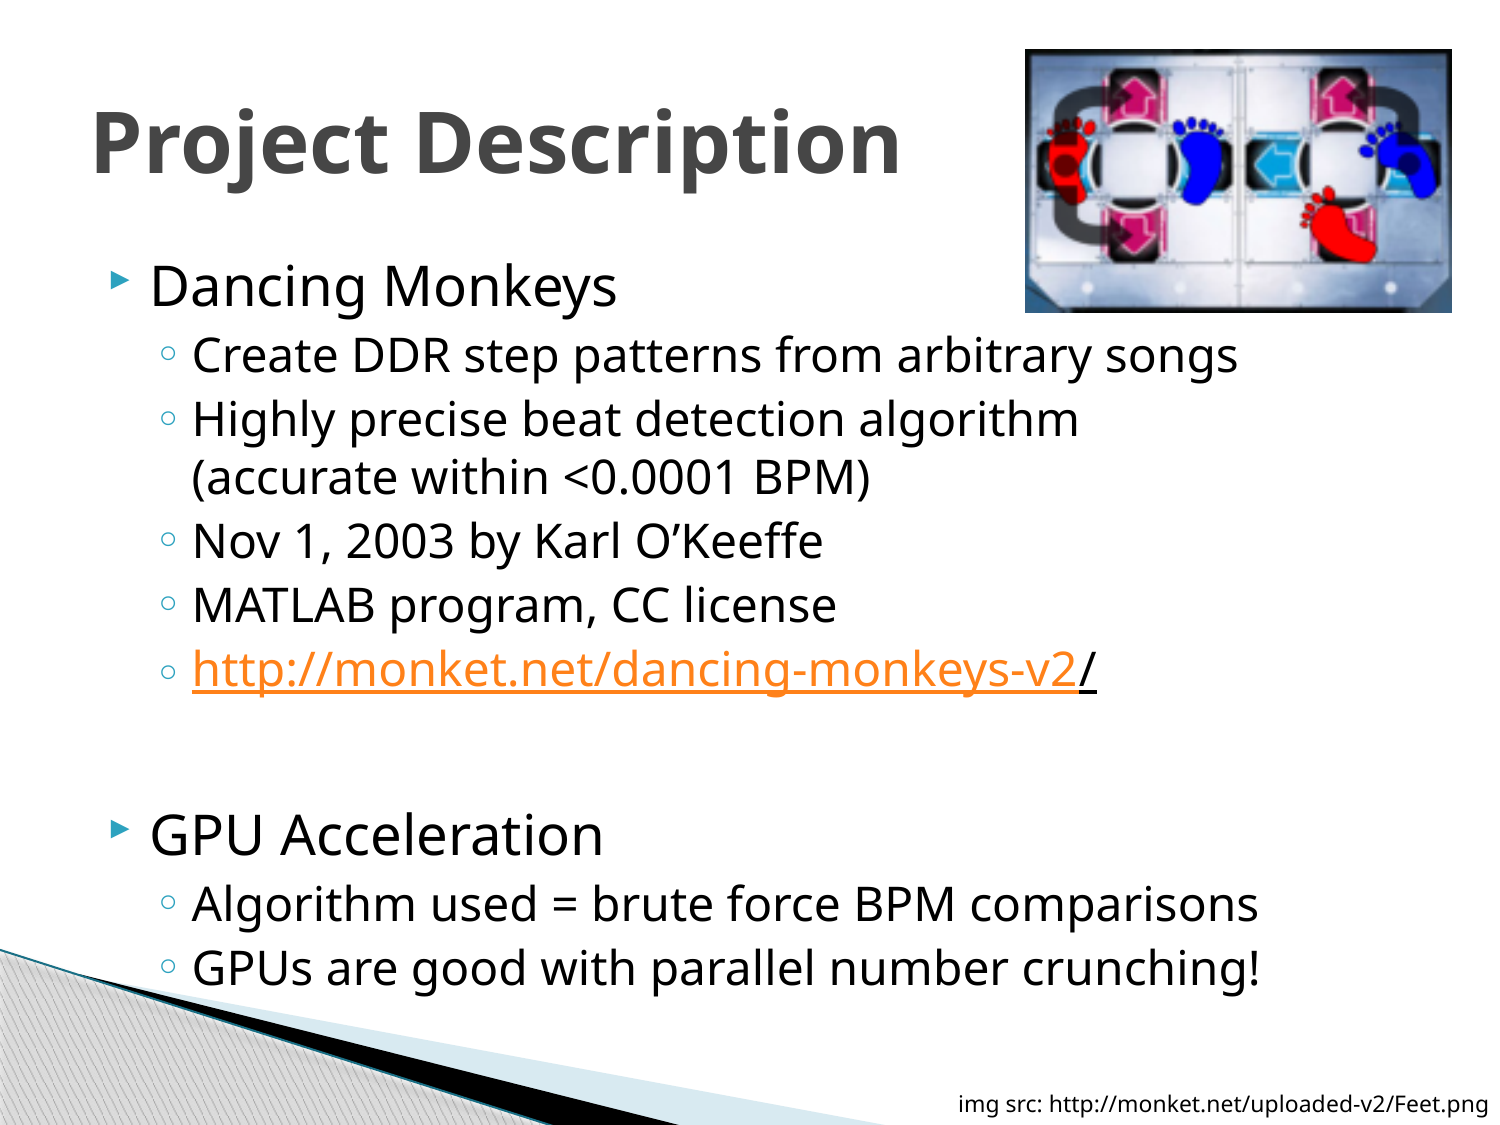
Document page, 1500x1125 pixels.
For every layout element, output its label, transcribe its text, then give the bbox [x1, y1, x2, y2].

picture [1024, 49, 1452, 313]
title Project Description [75, 45, 1425, 233]
list Dancing Monkeys Create DDR step patterns from arbitrary songs Highly precise beat detection algorithm (accurate within <0.0001 BPM) Nov 1, 2003 by Karl O’Keeffe MATLAB program, CC license http://monket.net/dancing-monkeys-v2/ GPU Acceleration Algorithm used = brute force BPM comparisons GPUs are good with parallel number crunching! [75, 243, 1425, 986]
